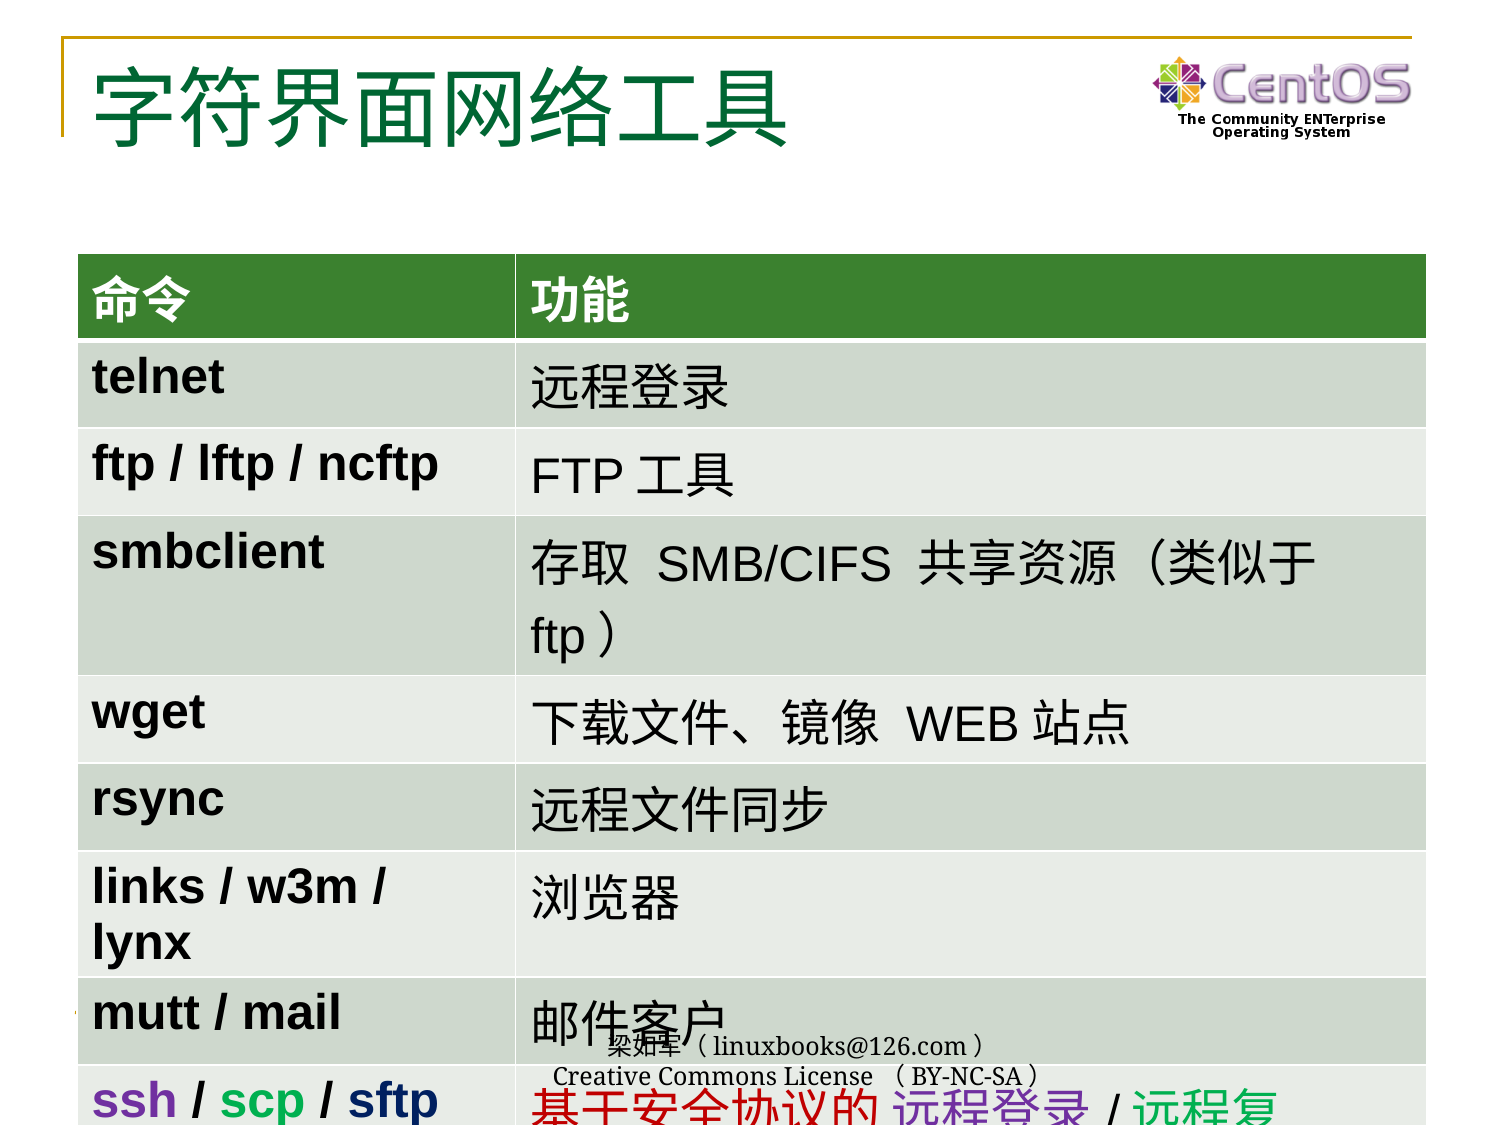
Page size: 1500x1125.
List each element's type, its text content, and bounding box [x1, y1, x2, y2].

title 字符界面网络工具 [74, 45, 1426, 233]
footer 梁如军（linuxbooks@126.com） Creative Commons License（BY-NC-SA） [359, 1022, 1247, 1099]
table_cell ftp / lftp / ncftp [78, 429, 515, 515]
slide_number 48 [1074, 1023, 1426, 1100]
table_cell smbclient [78, 516, 515, 675]
table_cell rsync [78, 764, 515, 850]
table_cell 存取 SMB/CIFS 共享资源（类似于ftp） [516, 516, 1426, 675]
table_cell ssh / scp / sftp [78, 1099, 515, 1125]
table_cell 浏览器 [516, 852, 1426, 976]
table_cell 基于安全协议的 远程登录/远程复制/远程FTP [516, 1099, 1426, 1125]
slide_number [74, 1023, 426, 1100]
table_cell links / w3m / lynx [78, 852, 515, 976]
table_cell 邮件客户 [516, 978, 1426, 1023]
table_cell 远程文件同步 [516, 764, 1426, 850]
table_cell FTP工具 [516, 429, 1426, 515]
table_cell wget [78, 676, 515, 762]
table_cell 远程登录 [516, 343, 1426, 427]
table_cell telnet [78, 343, 515, 427]
table_cell 下载文件、镜像 WEB站点 [516, 676, 1426, 762]
table_header 功能 [516, 254, 1426, 338]
table_header 命令 [78, 254, 515, 338]
table_cell mutt / mail [78, 978, 515, 1023]
